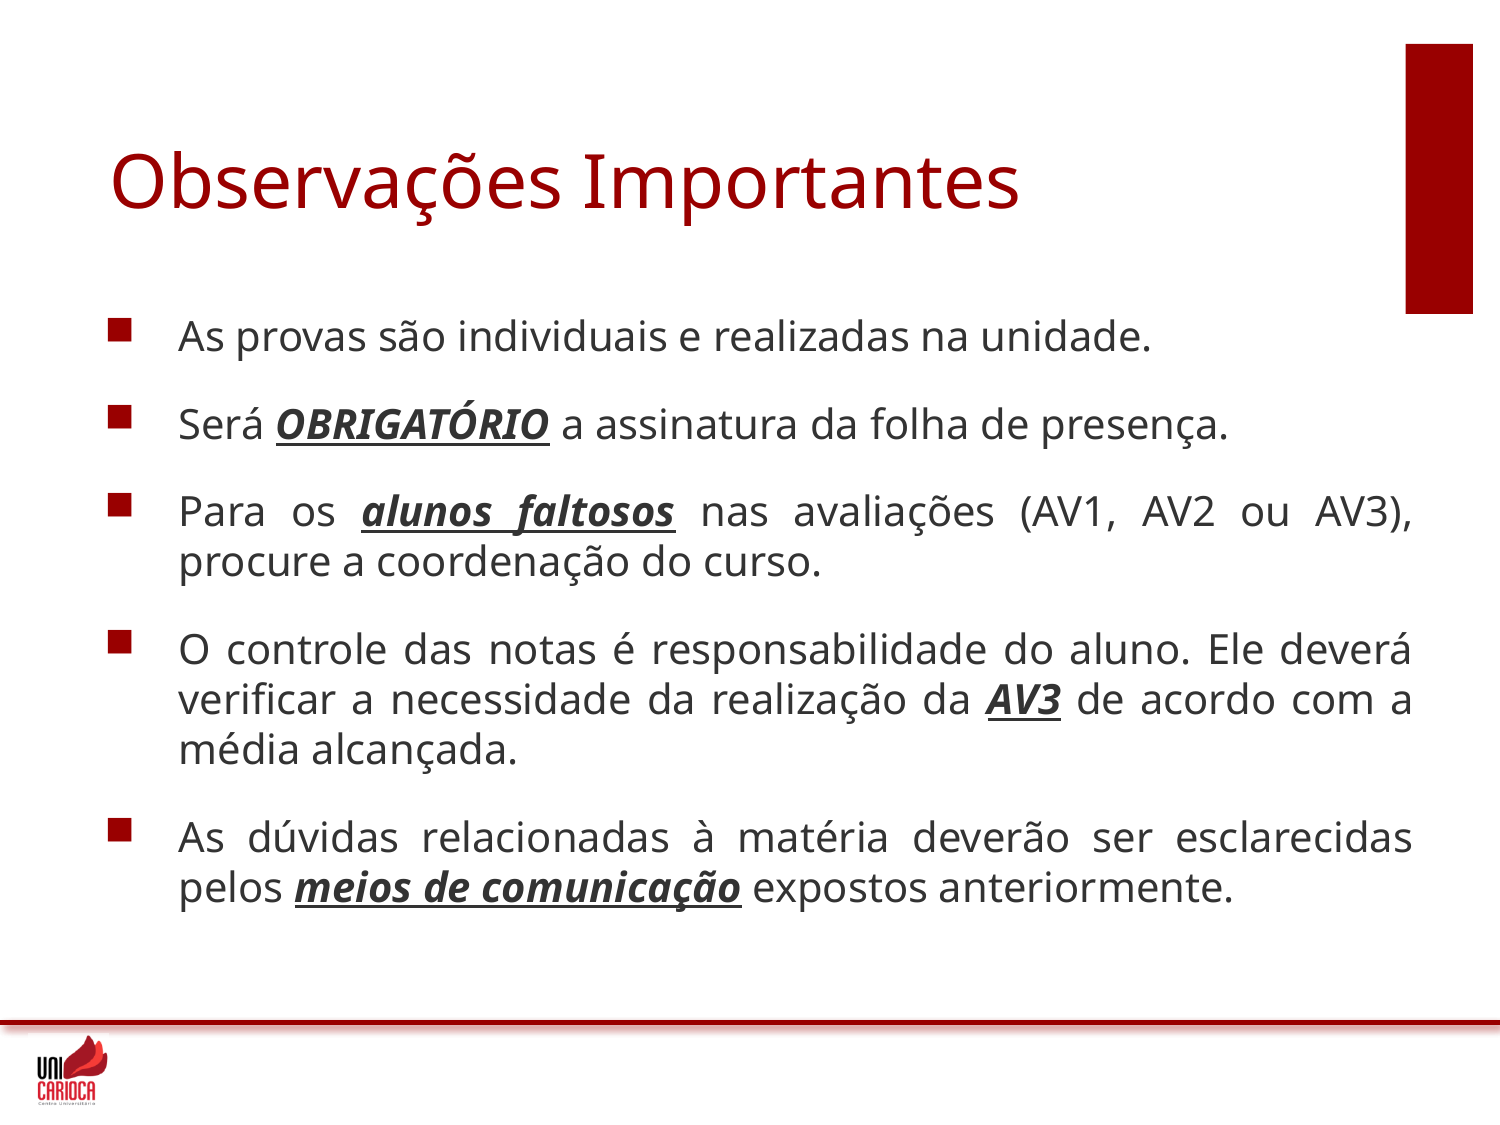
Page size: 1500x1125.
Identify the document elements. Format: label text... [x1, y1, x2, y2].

list As provas são individuais e realizadas na unidade. Será OBRIGATÓRIO a assinatura da folha de presença. Para os alunos faltosos nas avaliações (AV1, AV2 ou AV3), procure a coordenação do curso. O controle das notas é responsabilidade do aluno. Ele deverá verificar a necessidade da realização da AV3 de acordo com a média alcançada. As dúvidas relacionadas à matéria deverão ser esclarecidas pelos meios de comunicação expostos anteriormente. [88, 302, 1429, 946]
title Observações Importantes [94, 43, 1406, 232]
picture [28, 1033, 109, 1114]
